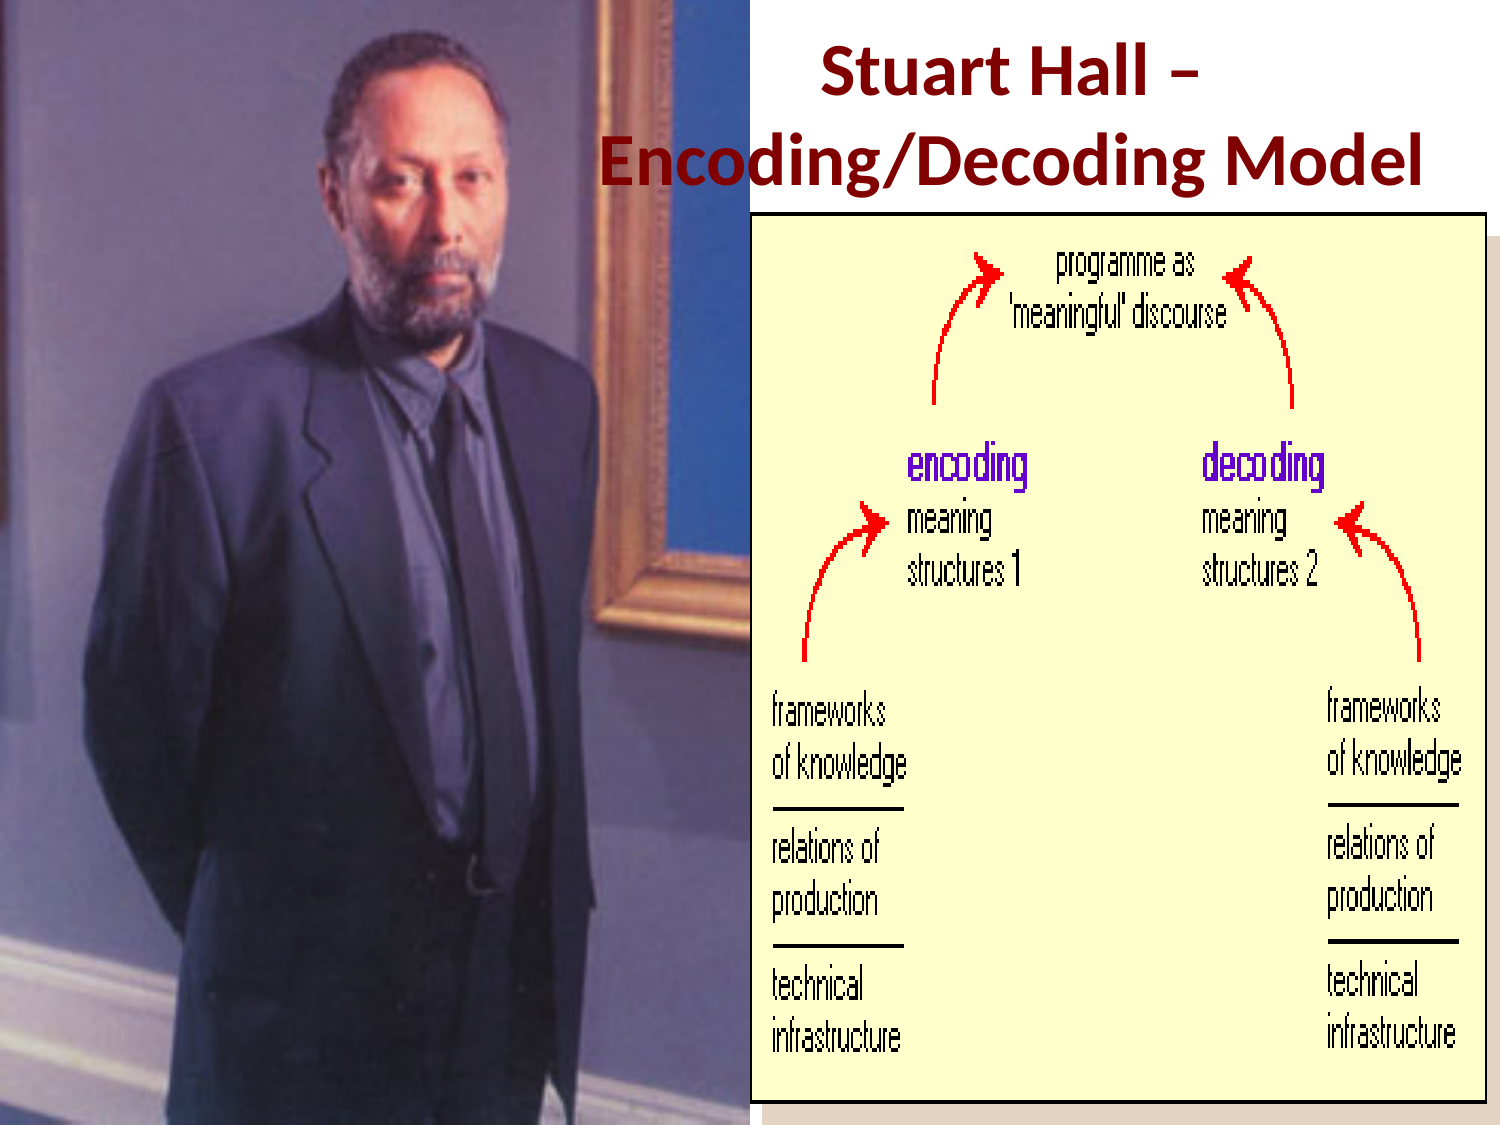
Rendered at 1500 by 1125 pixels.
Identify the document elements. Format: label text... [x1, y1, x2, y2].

picture [0, 0, 1500, 1125]
text_box Stuart Hall – Encoding/Decoding Model [754, 45, 1475, 175]
